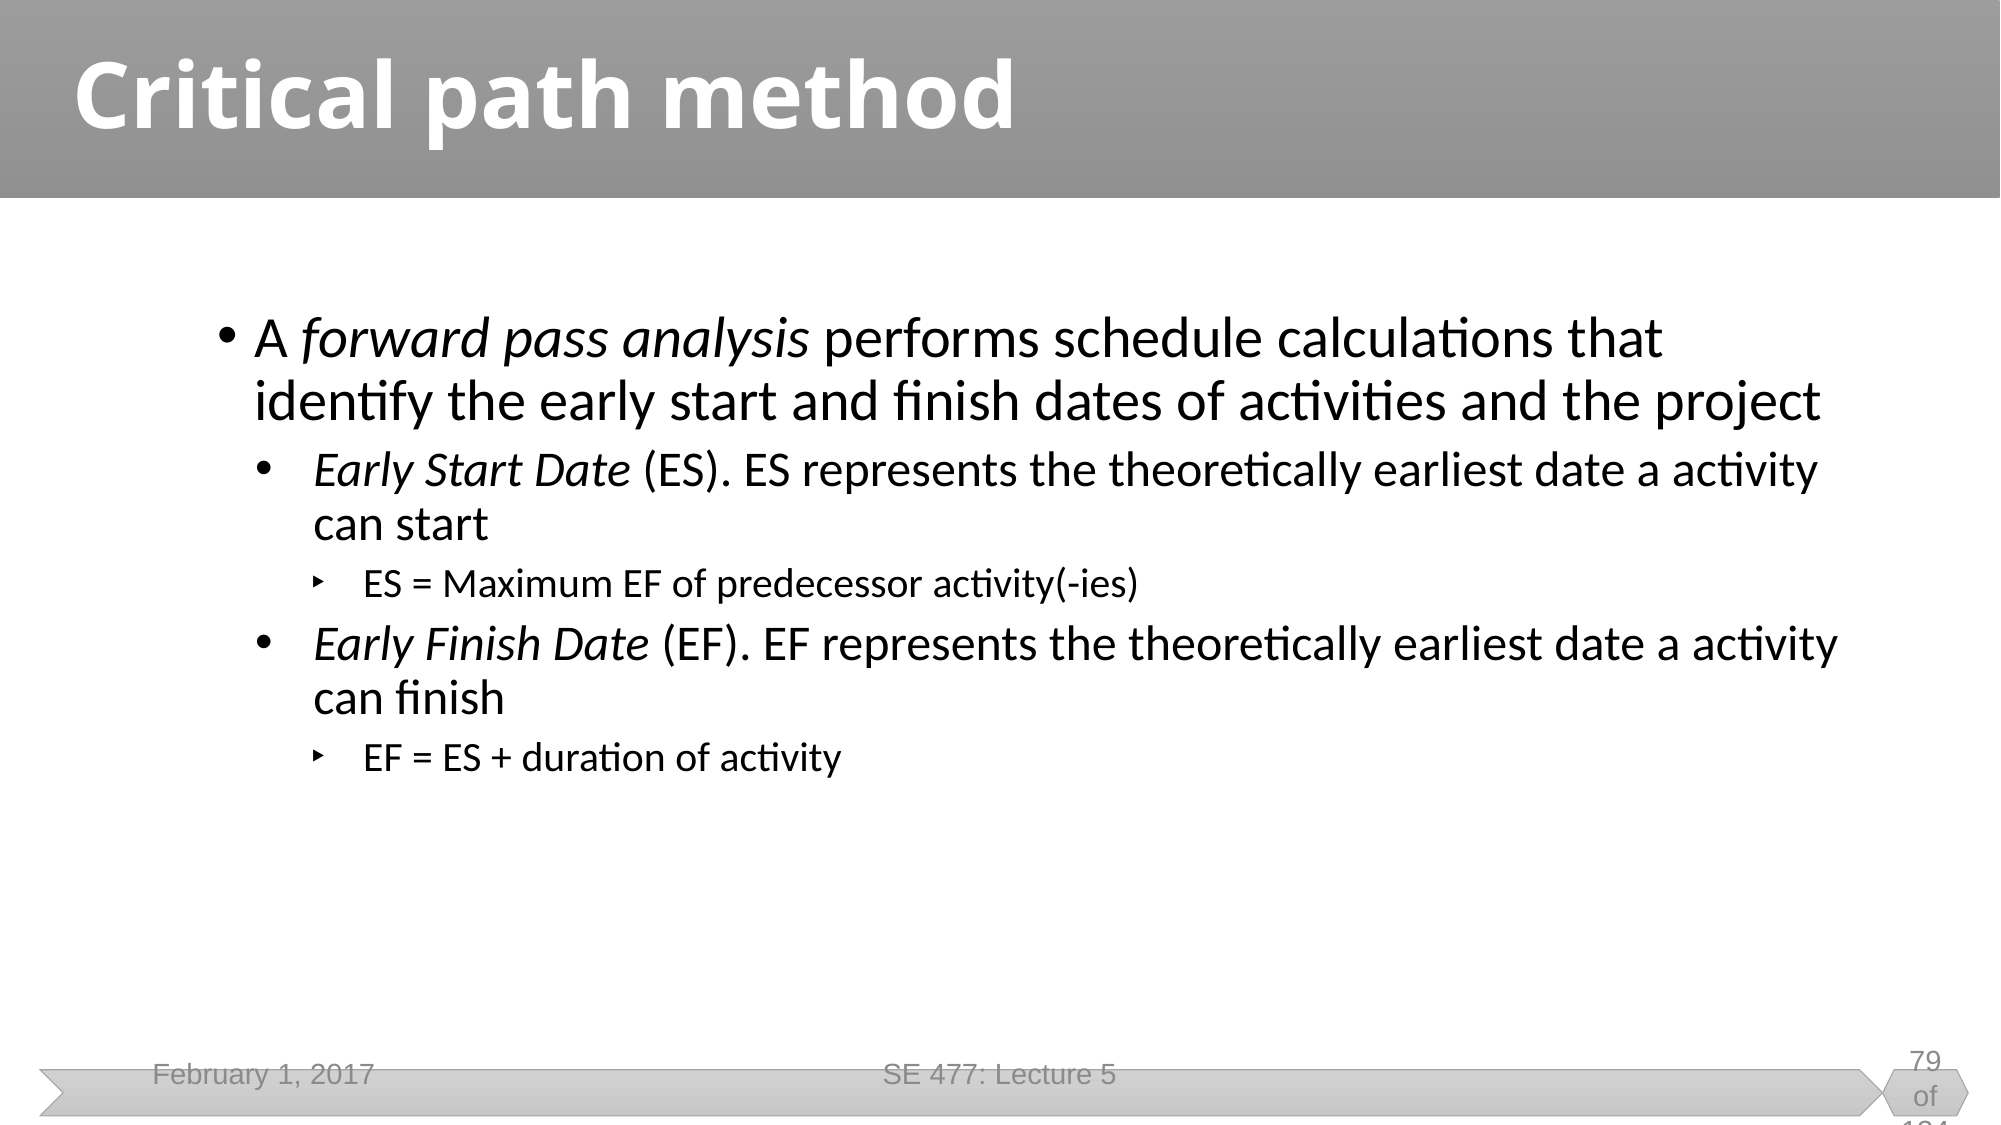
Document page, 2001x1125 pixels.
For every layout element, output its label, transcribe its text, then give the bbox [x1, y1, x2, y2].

list A forward pass analysis performs schedule calculations that identify the early start and finish dates of activities and the project Early Start Date (ES). ES represents the theoretically earliest date a activity can start ES = Maximum EF of predecessor activity(-ies) Early Finish Date (EF). EF represents the theoretically earliest date a activity can finish EF = ES + duration of activity [137, 299, 1863, 1014]
title Critical path method [56, 0, 1969, 199]
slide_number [137, 1042, 588, 1103]
slide_number 79 of 134 [1882, 1065, 1969, 1125]
footer SE 477: Lecture 5 [662, 1042, 1338, 1103]
